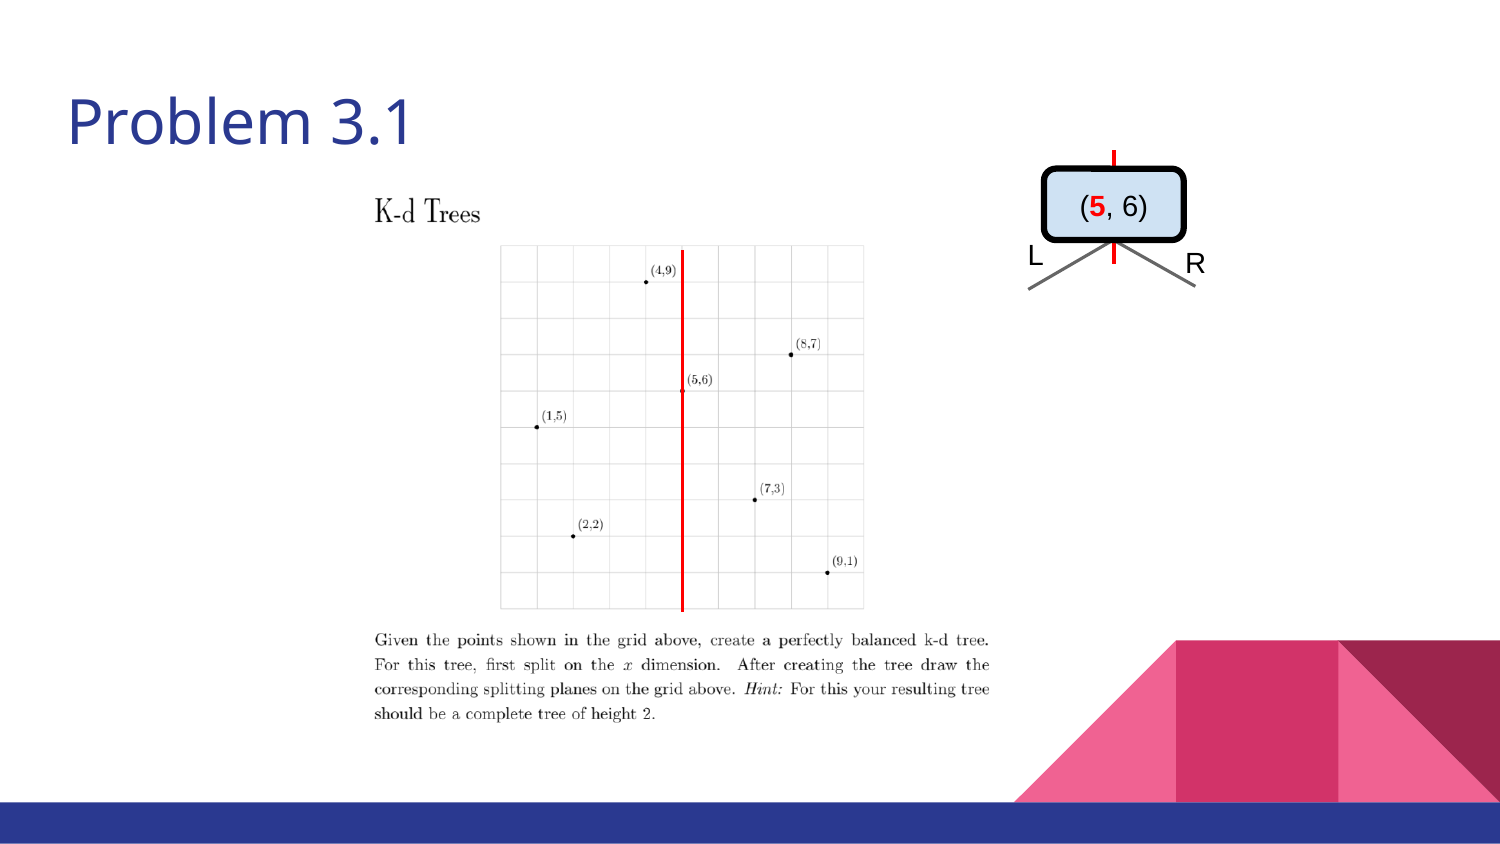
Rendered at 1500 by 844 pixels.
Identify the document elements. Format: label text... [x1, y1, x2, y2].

text_box R [1180, 229, 1256, 279]
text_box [1028, 239, 1112, 290]
text_box L [1016, 221, 1047, 272]
title Problem 3.1 [51, 67, 1449, 167]
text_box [1113, 239, 1196, 287]
picture [364, 188, 1011, 746]
text_box (5, 6) [1043, 168, 1109, 238]
text_box (5, 6) [1118, 168, 1184, 238]
